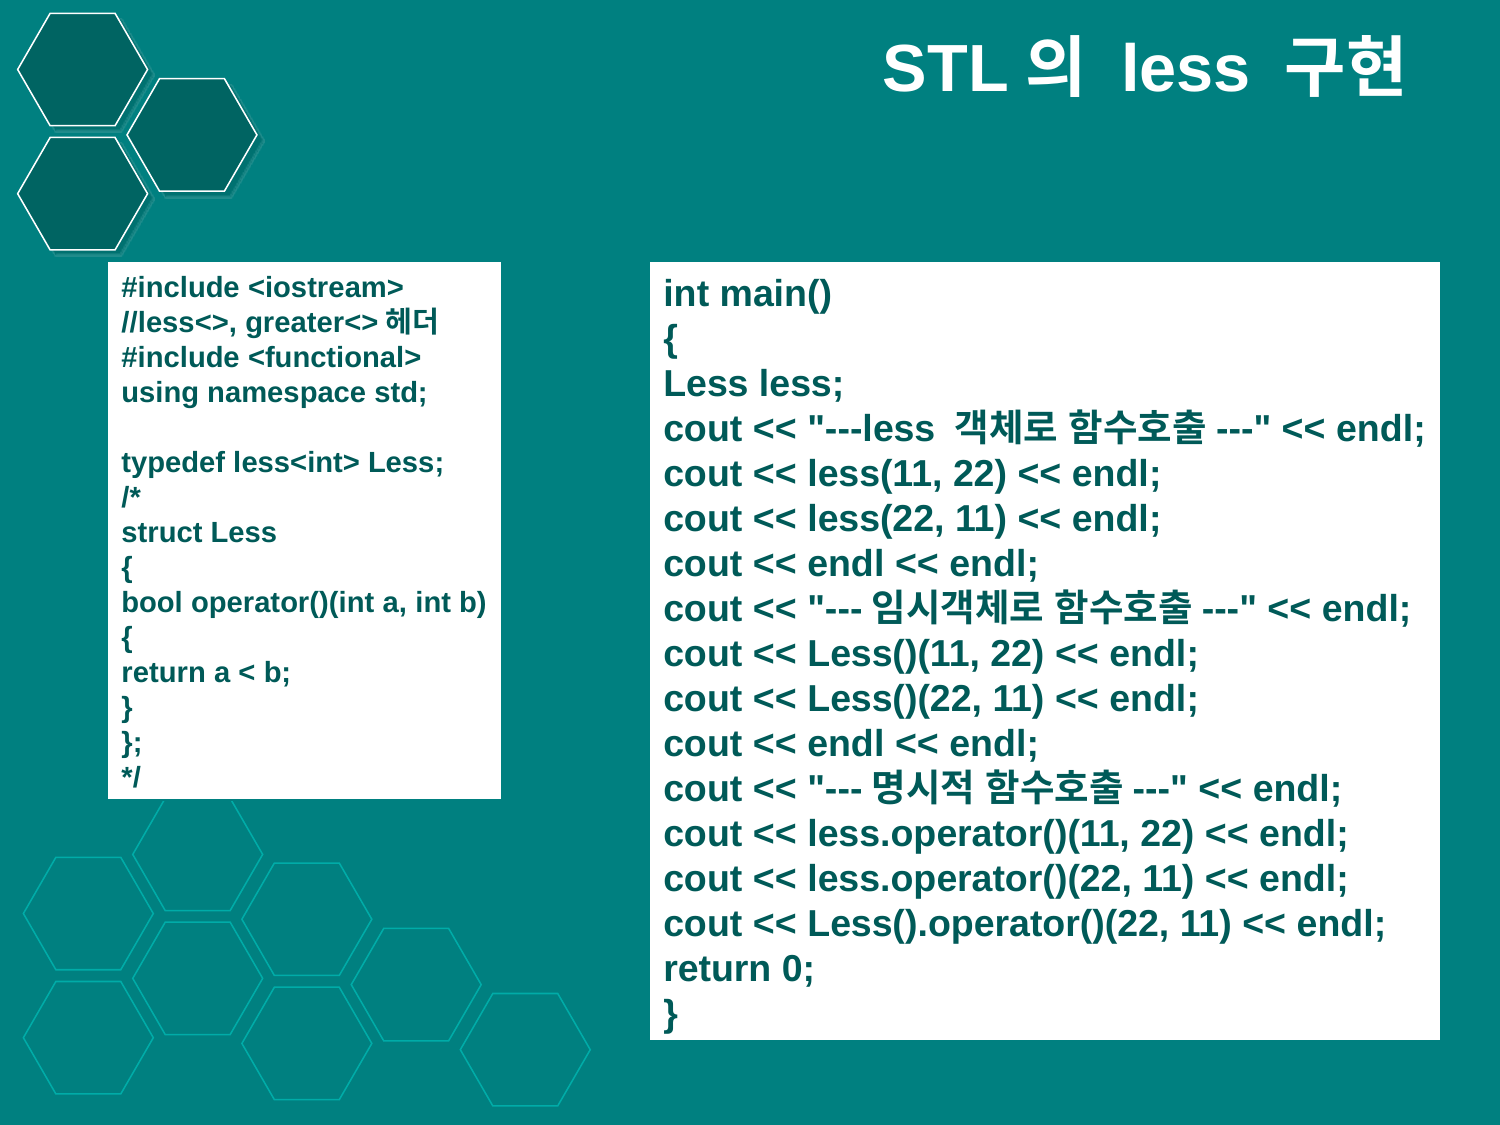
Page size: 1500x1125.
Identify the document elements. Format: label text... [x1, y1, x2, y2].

text_box int main() { Less less; cout << "---less 객체로 함수호출---" << endl; cout << less(11, 22) << endl; cout << less(22, 11) << endl; cout << endl << endl; cout << "---임시객체로 함수호출---" << endl; cout << Less()(11, 22) << endl; cout << Less()(22, 11) << endl; cout << endl << endl; cout << "---명시적 함수호출---" << endl; cout << less.operator()(11, 22) << endl; cout << less.operator()(22, 11) << endl; cout << Less().operator()(22, 11) << endl; return 0; } [648, 260, 1442, 1042]
text_box #include <iostream> //less<>, greater<>헤더 #include <functional> using namespace std; typedef less<int> Less; /* struct Less { bool operator()(int a, int b) { return a < b; } }; */ [106, 260, 503, 801]
title STL의 less 구현 [295, 0, 1424, 130]
